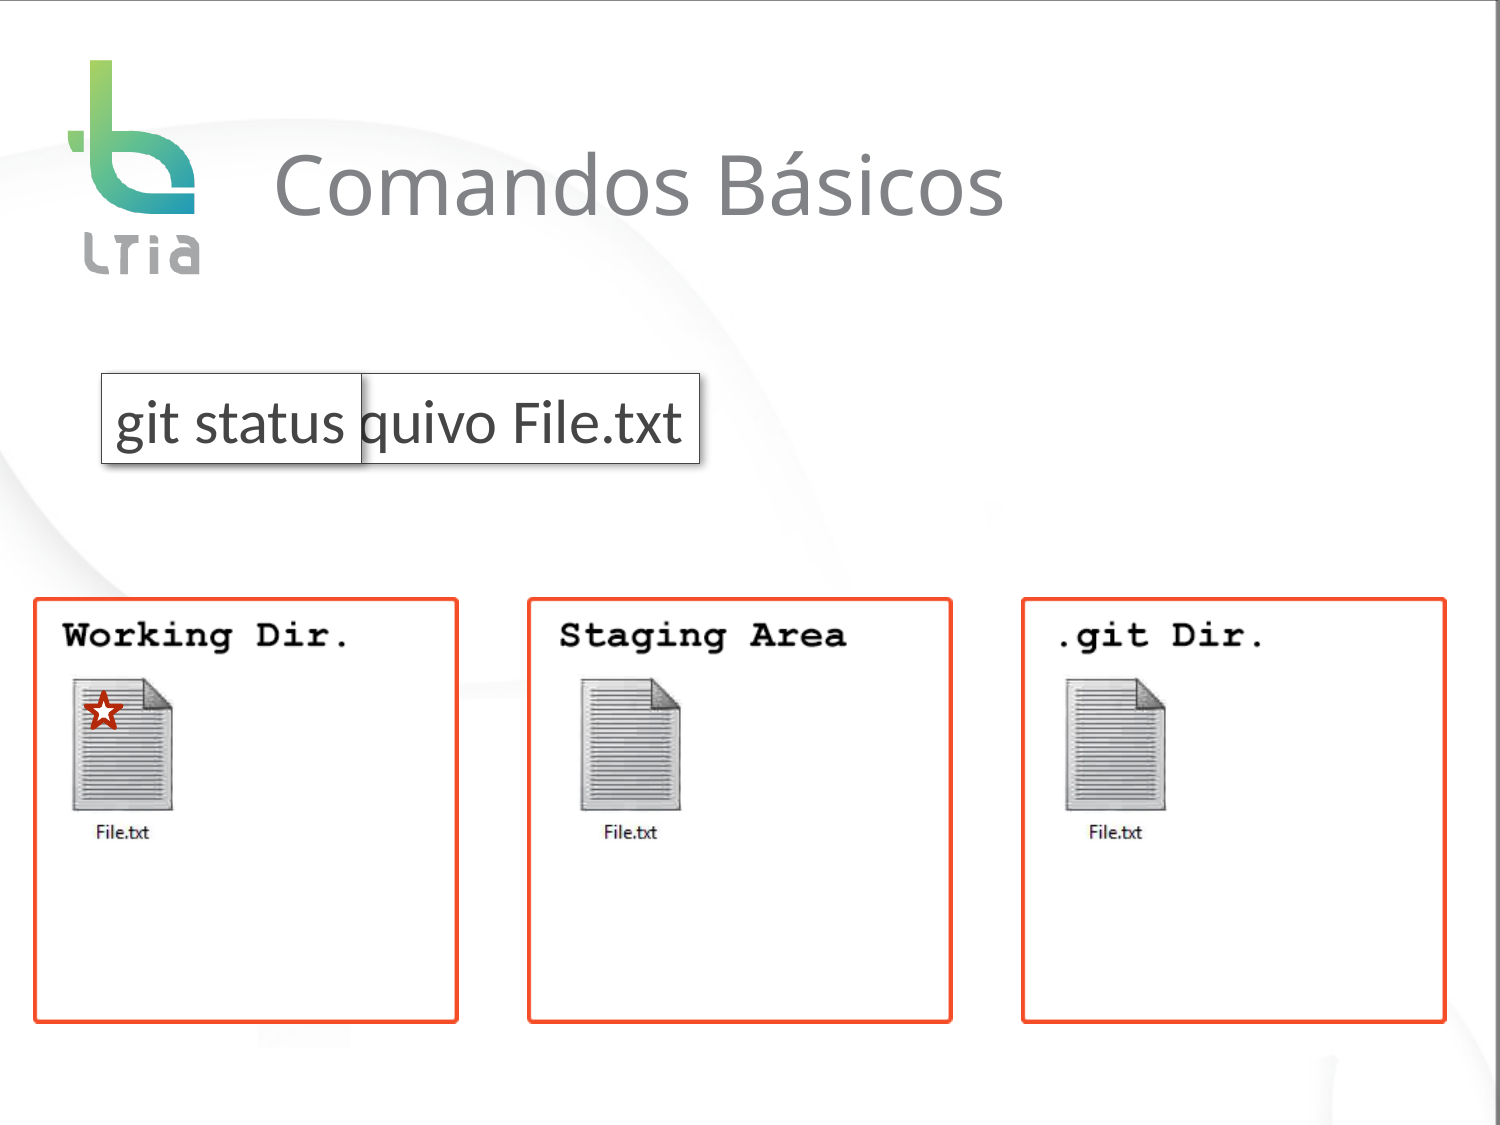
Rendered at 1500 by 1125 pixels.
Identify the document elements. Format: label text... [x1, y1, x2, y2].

text_box git status [101, 373, 362, 464]
picture [0, 0, 1500, 1125]
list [1021, 597, 1448, 1024]
title Comandos Básicos [257, 82, 1414, 282]
text_box Edite o arquivo File.txt [369, 373, 700, 464]
